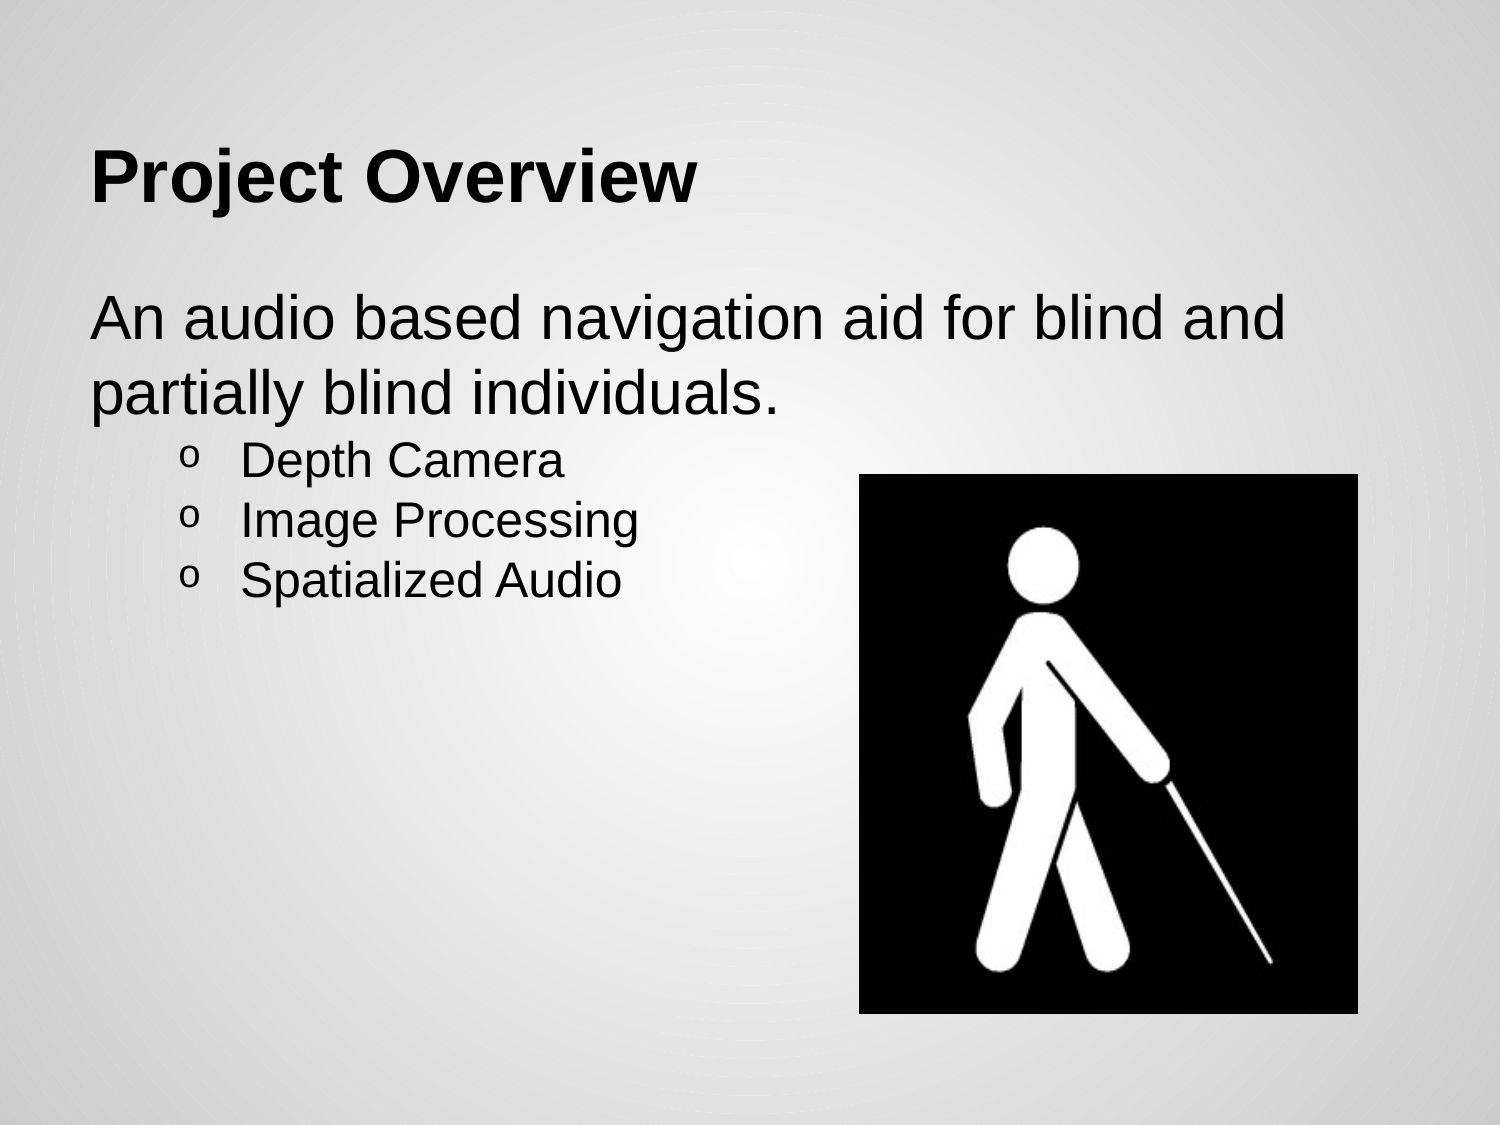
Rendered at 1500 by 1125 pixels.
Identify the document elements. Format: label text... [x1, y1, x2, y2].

picture [859, 473, 1358, 1014]
list An audio based navigation aid for blind and partially blind individuals. Depth Camera Image Processing Spatialized Audio [75, 262, 1425, 1078]
title Project Overview [75, 45, 1425, 233]
